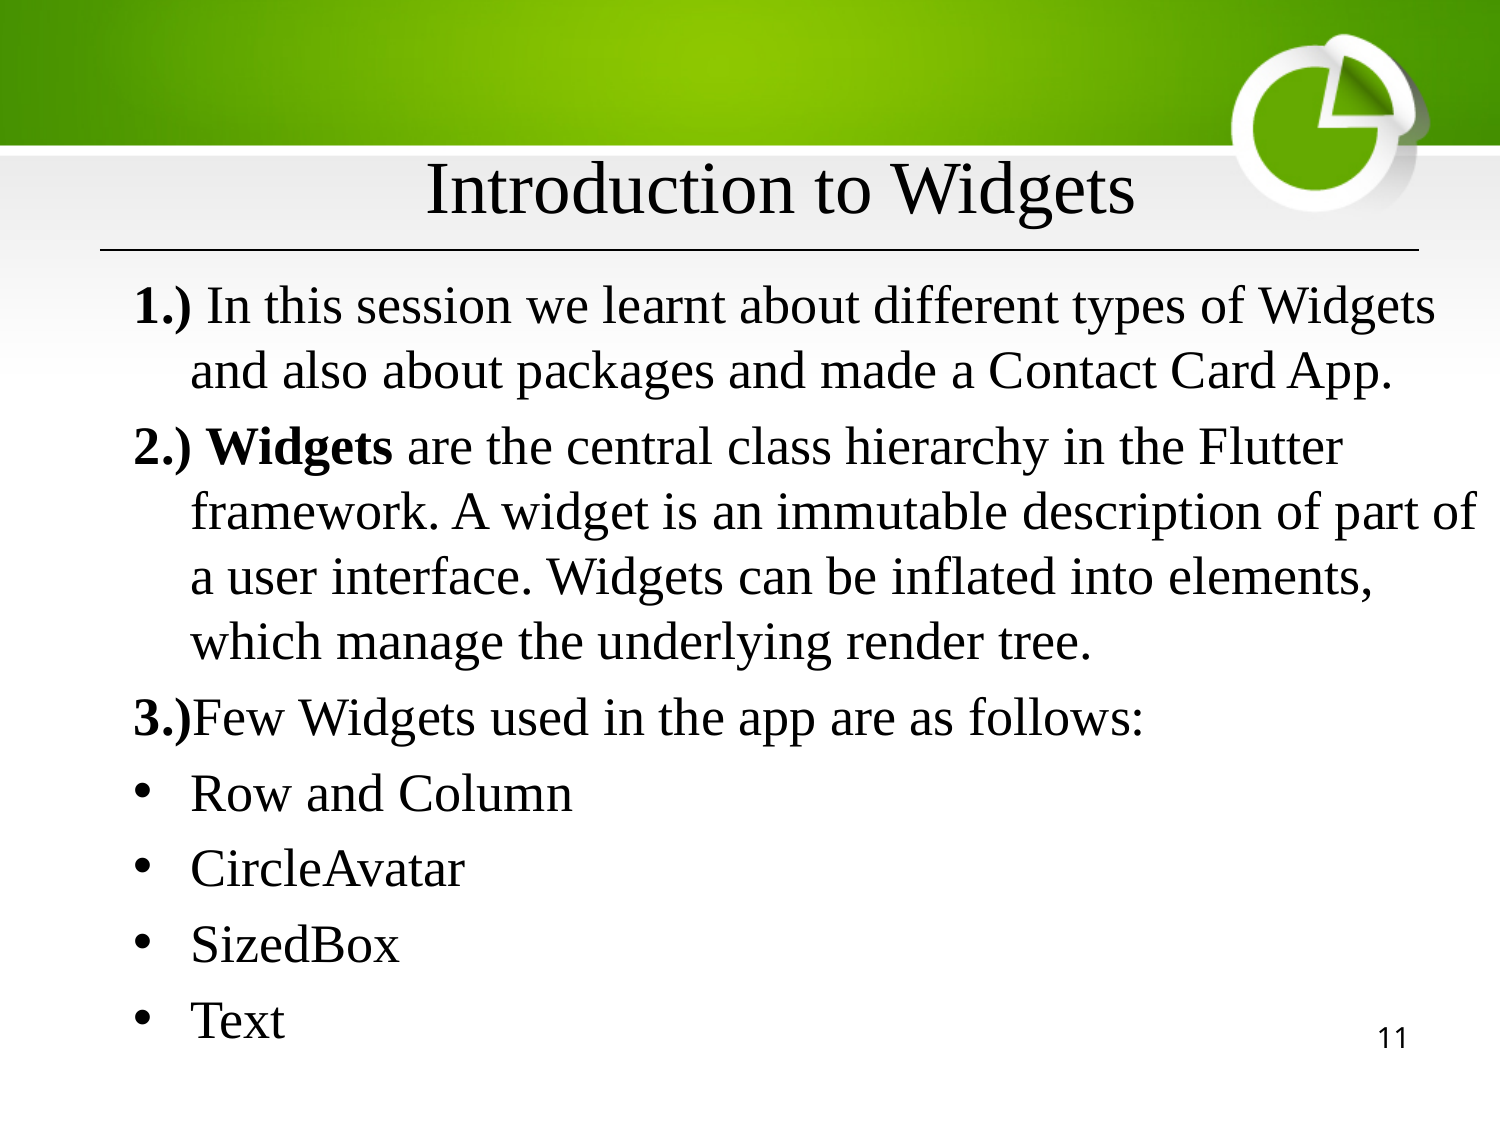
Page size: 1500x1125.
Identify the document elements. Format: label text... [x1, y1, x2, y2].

picture [0, 0, 1500, 1125]
text_box Introduction to Widgets [62, 131, 1500, 237]
text_box 11 [1074, 1012, 1425, 1073]
text_box 1.) In this session we learnt about different types of Widgets and also about packages and made a Contact Card App. 2.) Widgets are the central class hierarchy in the Flutter framework. A widget is an immutable description of part of a user interface. Widgets can be inflated into elements, which manage the underlying render tree. 3.)Few Widgets used in the app are as follows: Row and Column CircleAvatar SizedBox Text [119, 262, 1500, 1063]
